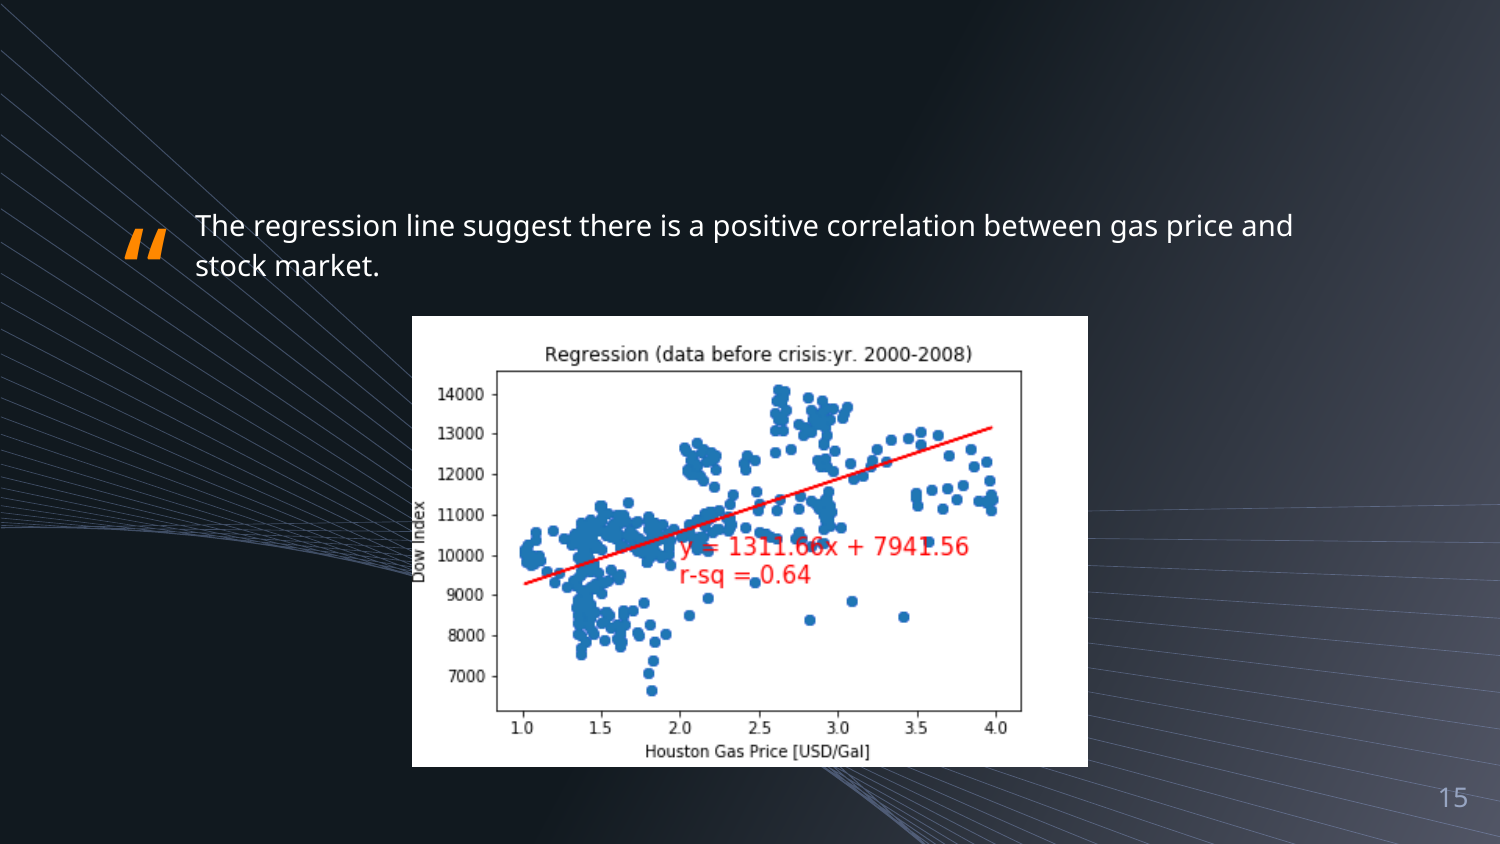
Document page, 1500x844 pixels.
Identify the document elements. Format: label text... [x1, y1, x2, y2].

slide_number ‹#› [1378, 766, 1469, 832]
list The regression line suggest there is a positive correlation between gas price and stock market. [195, 202, 1305, 642]
picture [412, 316, 1088, 767]
